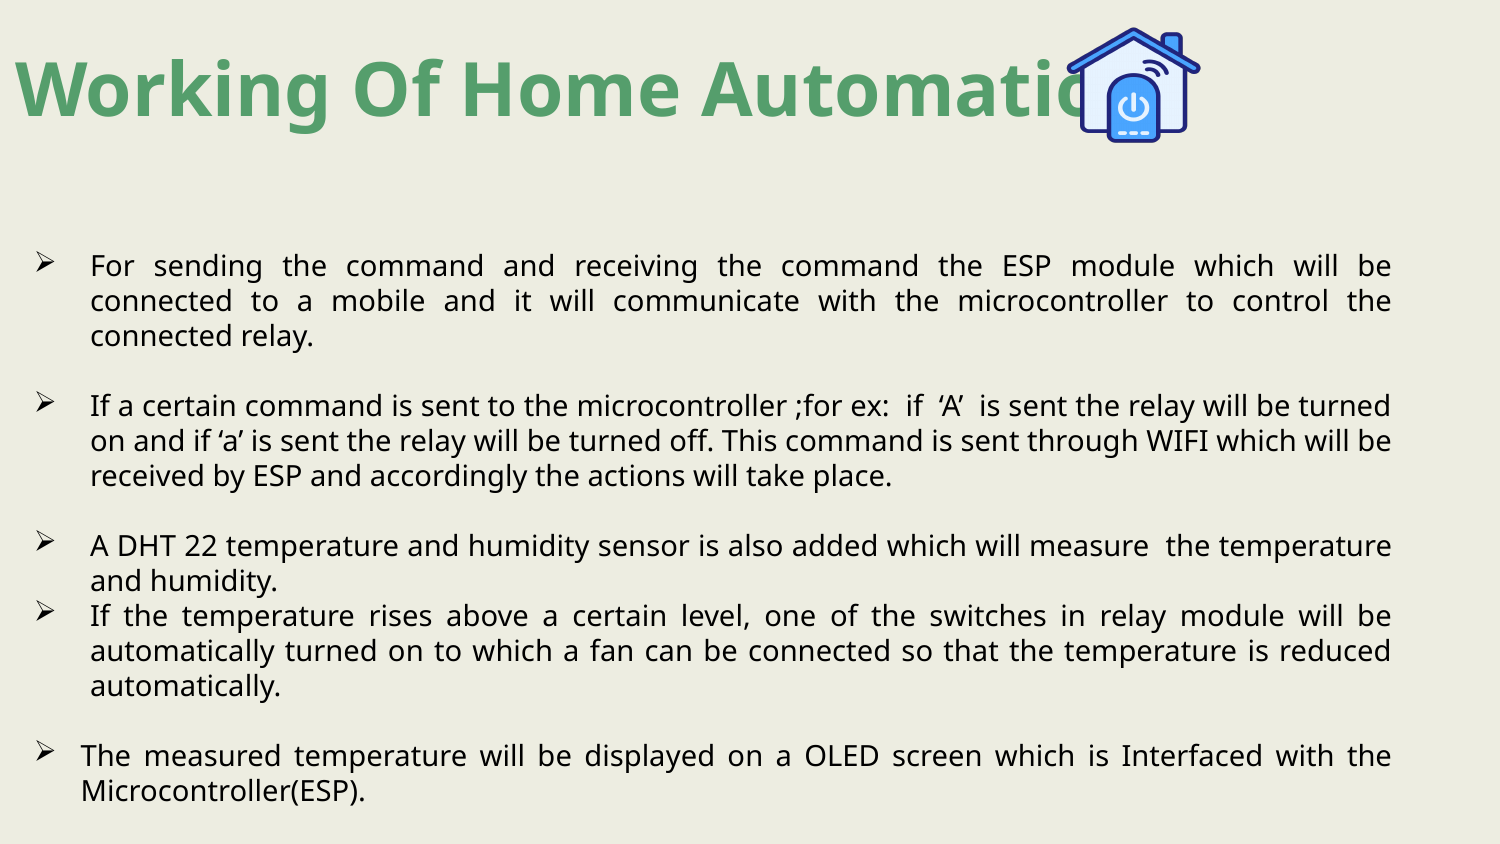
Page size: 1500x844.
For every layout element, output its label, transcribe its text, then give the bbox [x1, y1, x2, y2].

text_box For sending the command and receiving the command the ESP module which will be connected to a mobile and it will communicate with the microcontroller to control the connected relay. If a certain command is sent to the microcontroller ;for ex: if ‘A’ is sent the relay will be turned on and if ‘a’ is sent the relay will be turned off. This command is sent through WIFI which will be received by ESP and accordingly the actions will take place. A DHT 22 temperature and humidity sensor is also added which will measure the temperature and humidity. If the temperature rises above a certain level, one of the switches in relay module will be automatically turned on to which a fan can be connected so that the temperature is reduced automatically. The measured temperature will be displayed on a OLED screen which is Interfaced with the Microcontroller(ESP). [19, 240, 1408, 844]
picture [1062, 23, 1205, 147]
title Working Of Home Automation [0, 52, 1330, 272]
